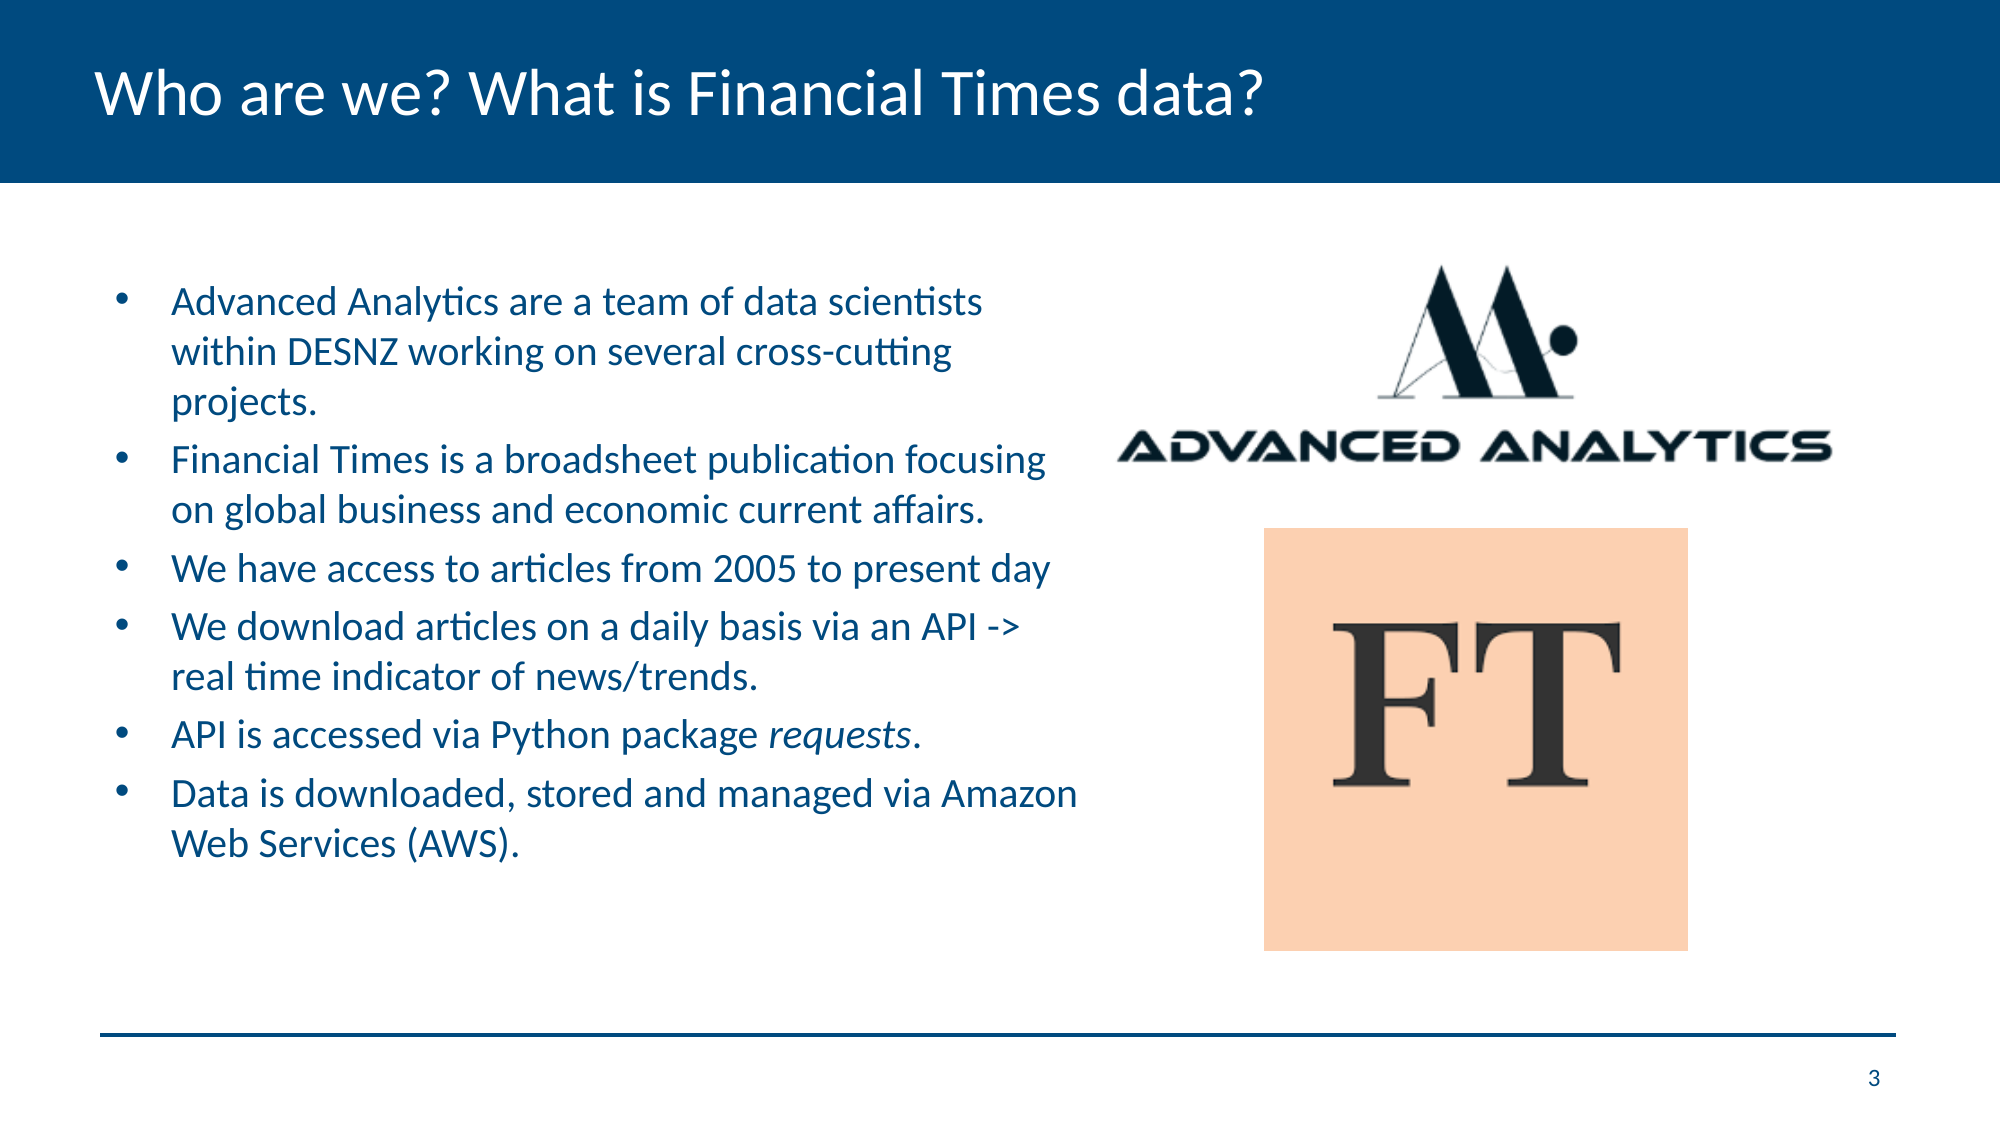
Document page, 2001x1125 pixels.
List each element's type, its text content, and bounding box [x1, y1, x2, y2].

picture [1089, 240, 1863, 491]
picture [1264, 527, 1688, 951]
slide_number 3 [1429, 1046, 1896, 1107]
text_box Advanced Analytics are a team of data scientists within DESNZ working on several cross-cutting projects. Financial Times is a broadsheet publication focusing on global business and economic current affairs. We have access to articles from 2005 to present day We download articles on a daily basis via an API -> real time indicator of news/trends. API is accessed via Python package requests. Data is downloaded, stored and managed via Amazon Web Services (AWS). [99, 265, 1101, 951]
title Who are we? What is Financial Times data? [0, 0, 2000, 183]
